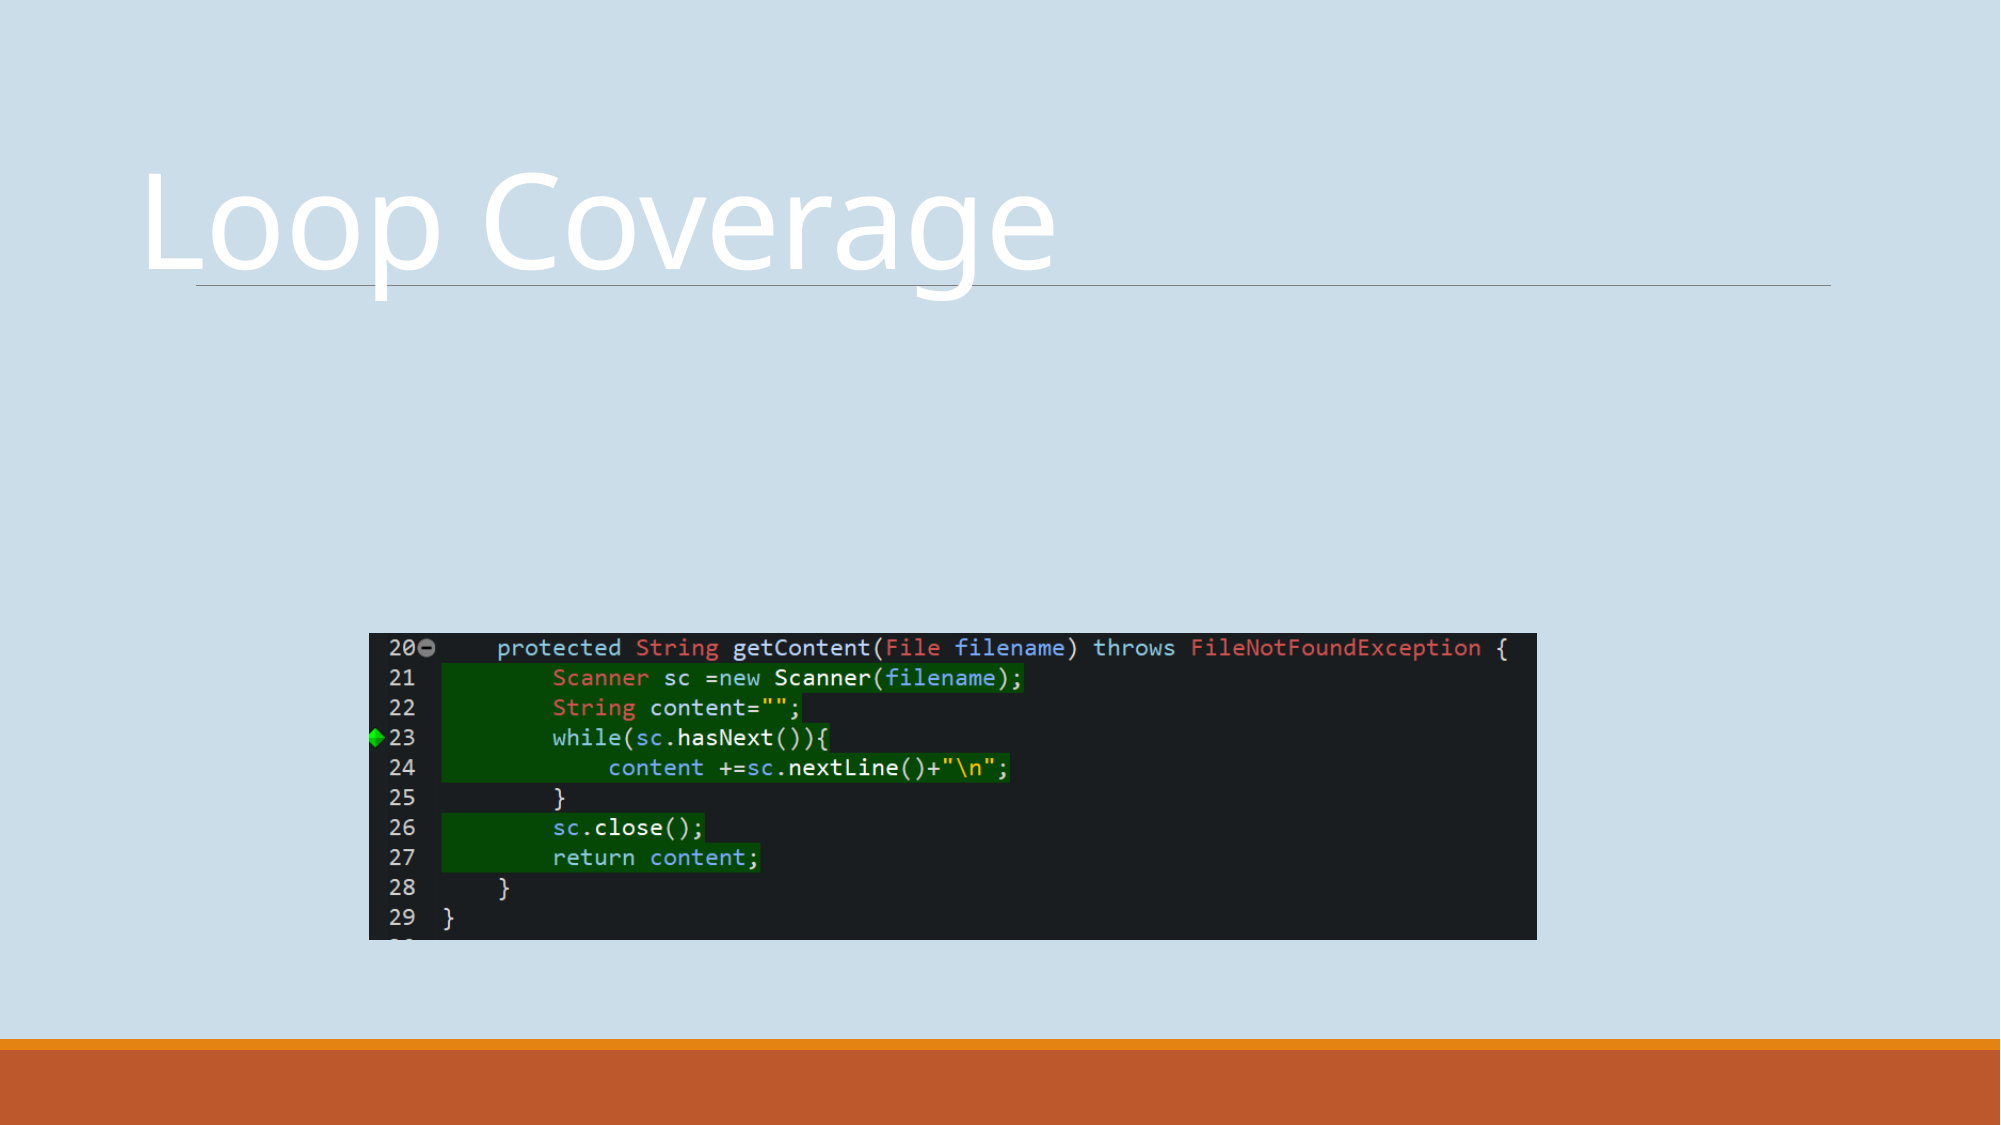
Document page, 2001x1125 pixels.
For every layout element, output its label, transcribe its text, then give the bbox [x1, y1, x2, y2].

picture [369, 633, 1537, 941]
title Loop Coverage [116, 52, 1154, 405]
